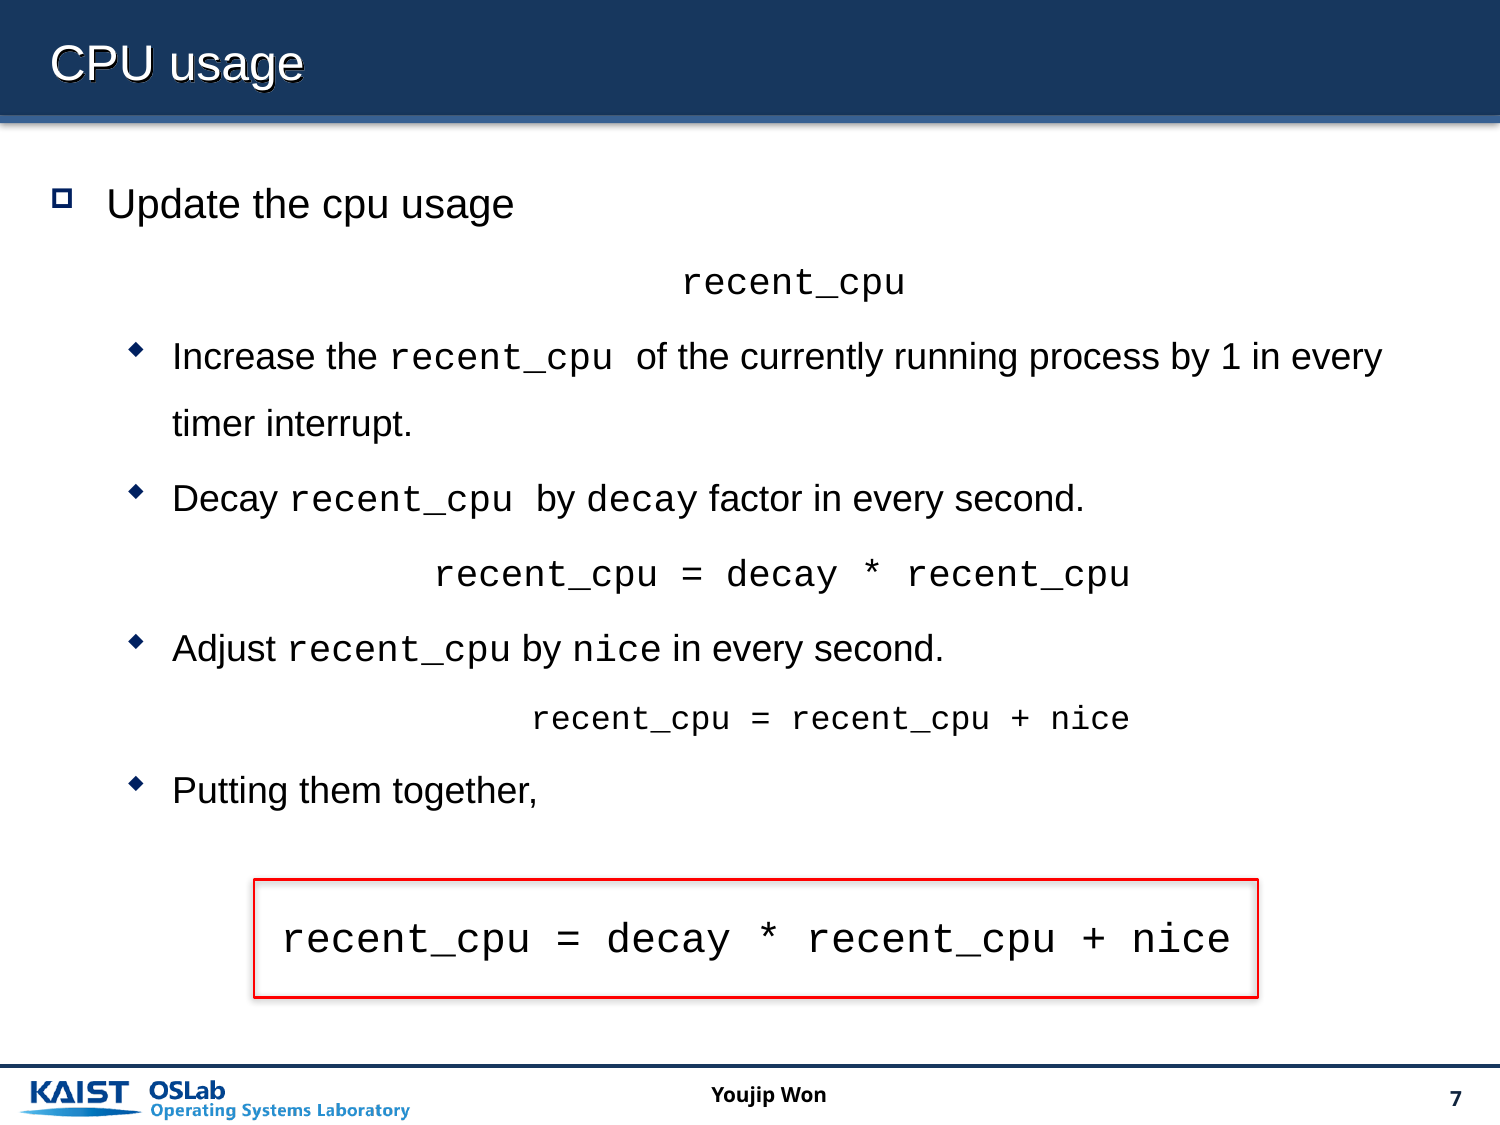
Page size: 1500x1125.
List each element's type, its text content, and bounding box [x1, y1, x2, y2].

slide_number 7 [1306, 1081, 1483, 1118]
text_box [251, 876, 1261, 1001]
footer Youjip Won [497, 1074, 1041, 1111]
list Update the cpu usage recent_cpu Increase the recent_cpu of the currently running process by 1 in every timer interrupt. Decay recent_cpu by decay factor in every second. recent_cpu = decay * recent_cpu Adjust recent_cpu by nice in every second. recent_cpu = recent_cpu + nice Putting them together, recent_cpu = decay * recent_cpu + nice [34, 144, 1477, 1048]
title CPU usage [34, 11, 1477, 109]
picture [17, 1056, 417, 1125]
